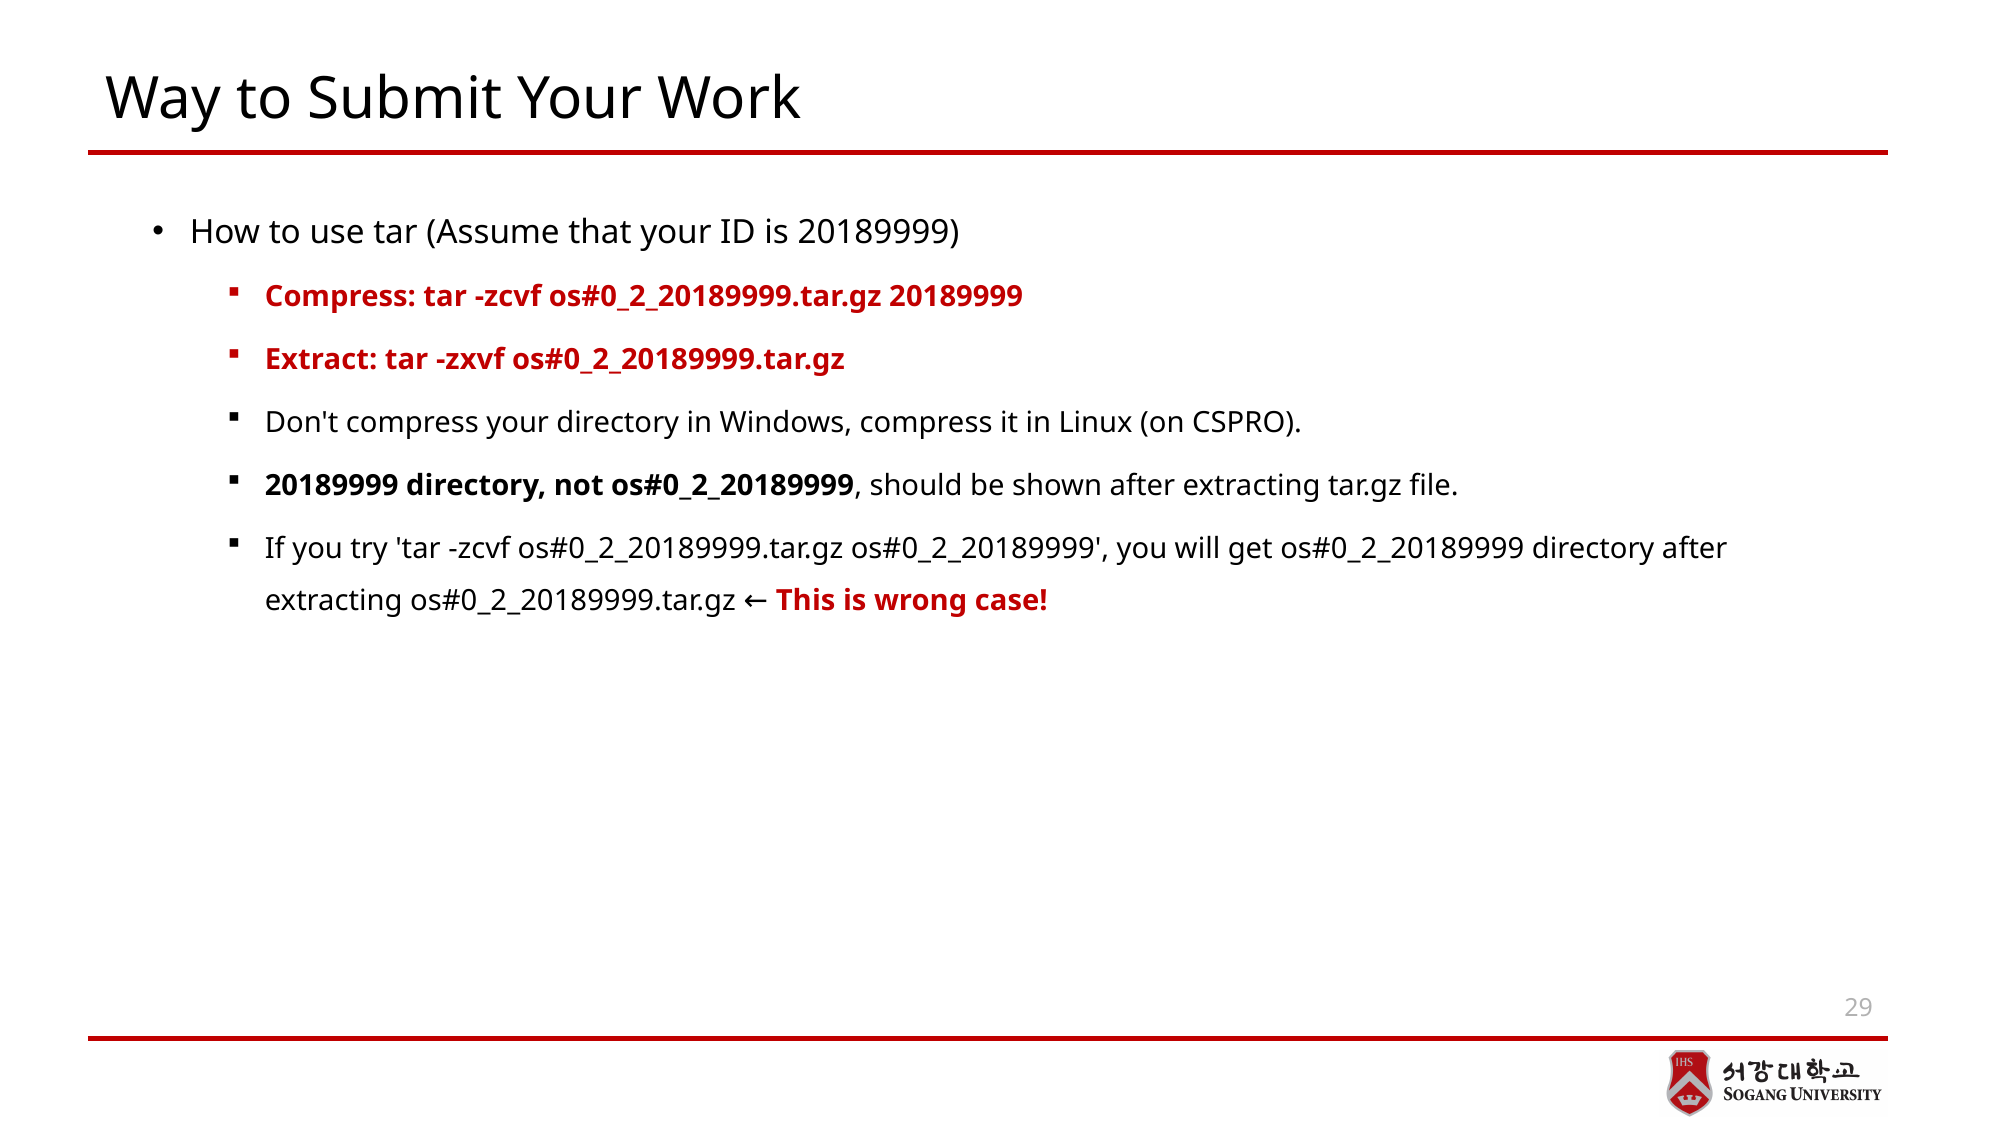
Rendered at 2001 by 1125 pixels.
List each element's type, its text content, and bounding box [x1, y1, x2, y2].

picture [1659, 1049, 1888, 1117]
slide_number 29 [1774, 978, 1888, 1039]
list How to use tar (Assume that your ID is 20189999) Compress: tar -zcvf os#0_2_20189999.tar.gz 20189999 Extract: tar -zxvf os#0_2_20189999.tar.gz Don't compress your directory in Windows, compress it in Linux (on CSPRO). 20189999 directory, not os#0_2_20189999, should be shown after extracting tar.gz file. If you try 'tar -zcvf os#0_2_20189999.tar.gz os#0_2_20189999', you will get os#0_2_20189999 directory after extracting os#0_2_20189999.tar.gz ← This is wrong case! [137, 182, 1863, 248]
title Way to Submit Your Work [91, 61, 1817, 141]
